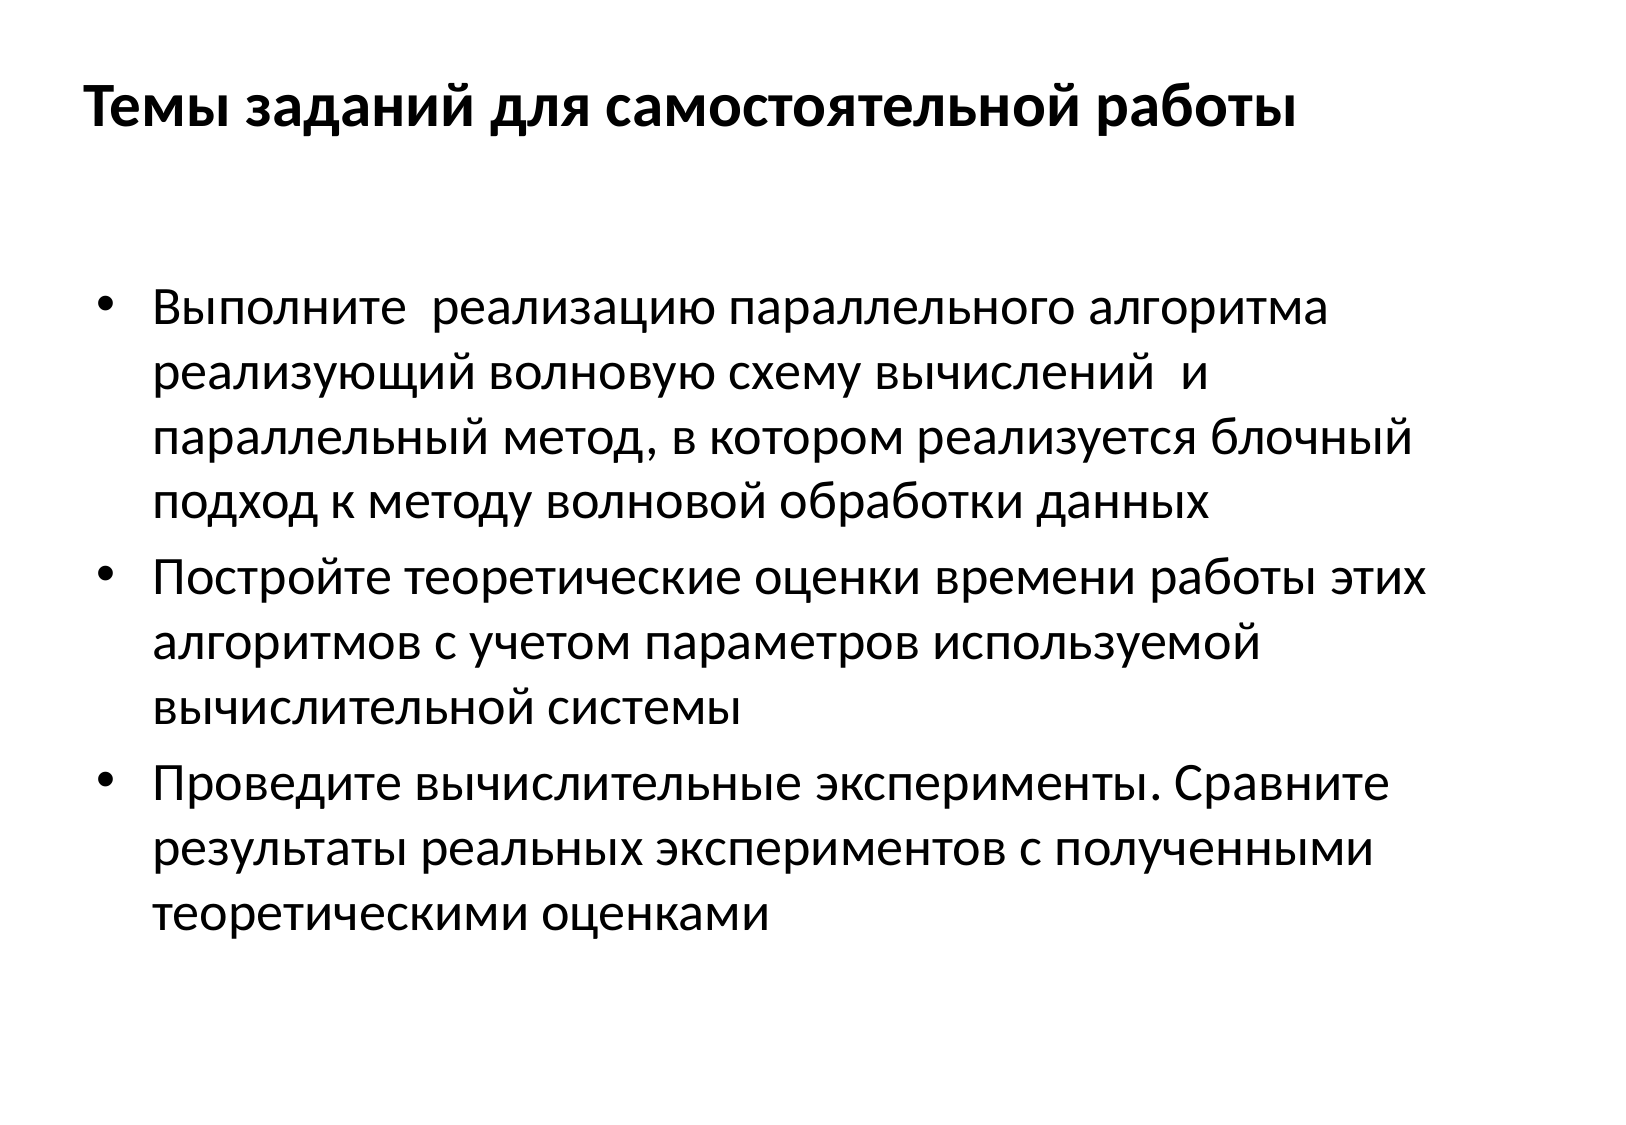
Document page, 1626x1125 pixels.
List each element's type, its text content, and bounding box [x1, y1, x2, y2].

list Выполните реализацию параллельного алгоритма реализующий волновую схему вычислений и параллельный метод, в котором реализуется блочный подход к методу волновой обработки данных Постройте теоретические оценки времени работы этих алгоритмов с учетом параметров используемой вычислительной системы Проведите вычислительные эксперименты. Сравните результаты реальных экспериментов с полученными теоретическими оценками [80, 262, 1544, 1006]
title Темы заданий для самостоятельной работы [68, 54, 1559, 147]
